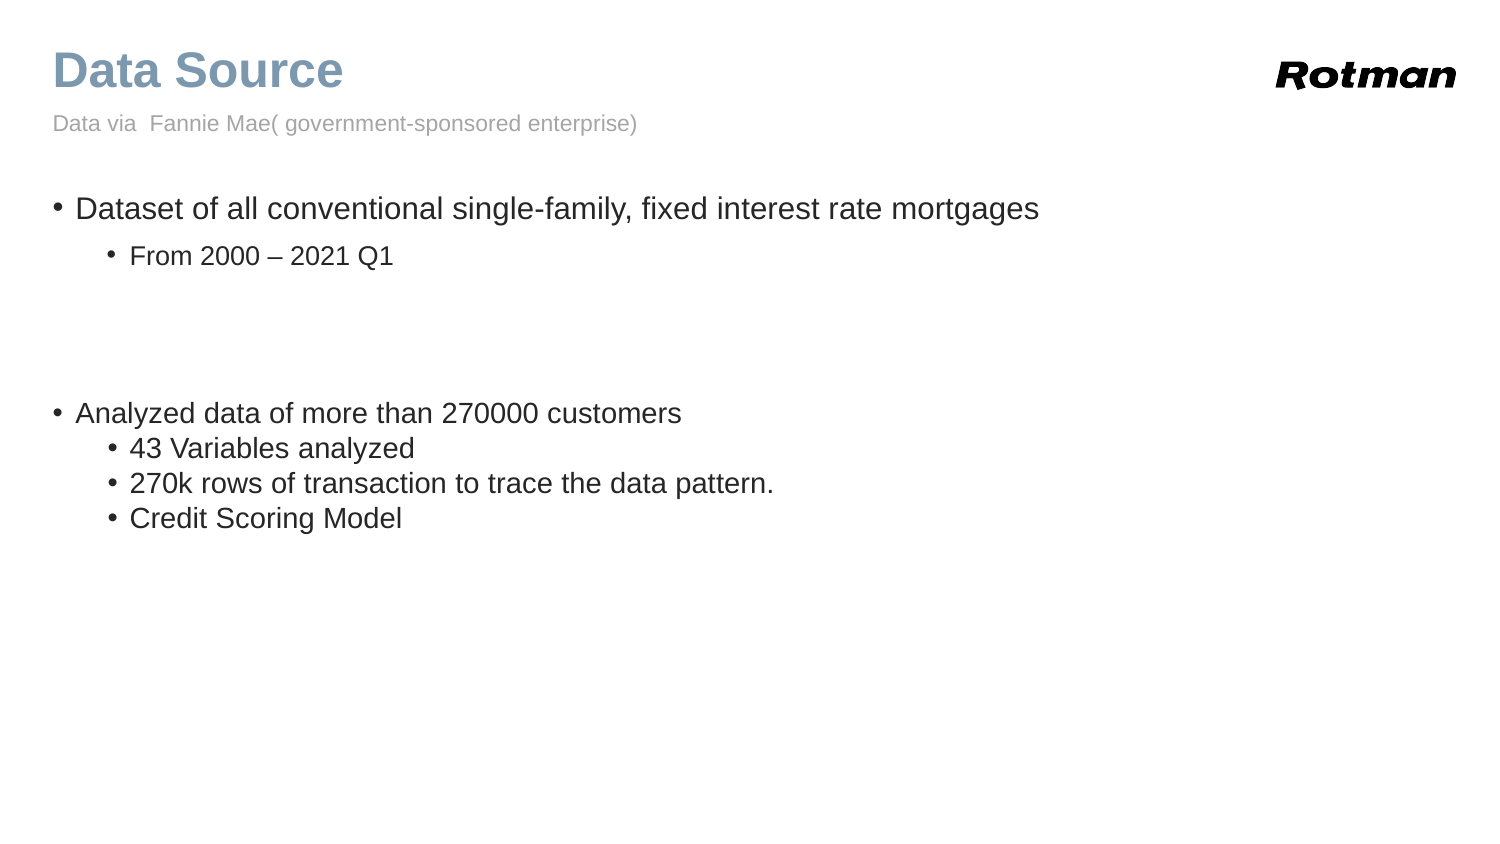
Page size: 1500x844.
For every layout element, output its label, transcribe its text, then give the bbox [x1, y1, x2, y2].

subtitle Data via Fannie Mae( government-sponsored enterprise) [41, 103, 1223, 169]
list Dataset of all conventional single-family, fixed interest rate mortgages From 2000 – 2021 Q1 Analyzed data of more than 270000 customers 43 Variables analyzed 270k rows of transaction to trace the data pattern. Credit Scoring Model [41, 182, 1459, 360]
picture [1266, 51, 1466, 103]
title Data Source [41, 33, 1223, 103]
